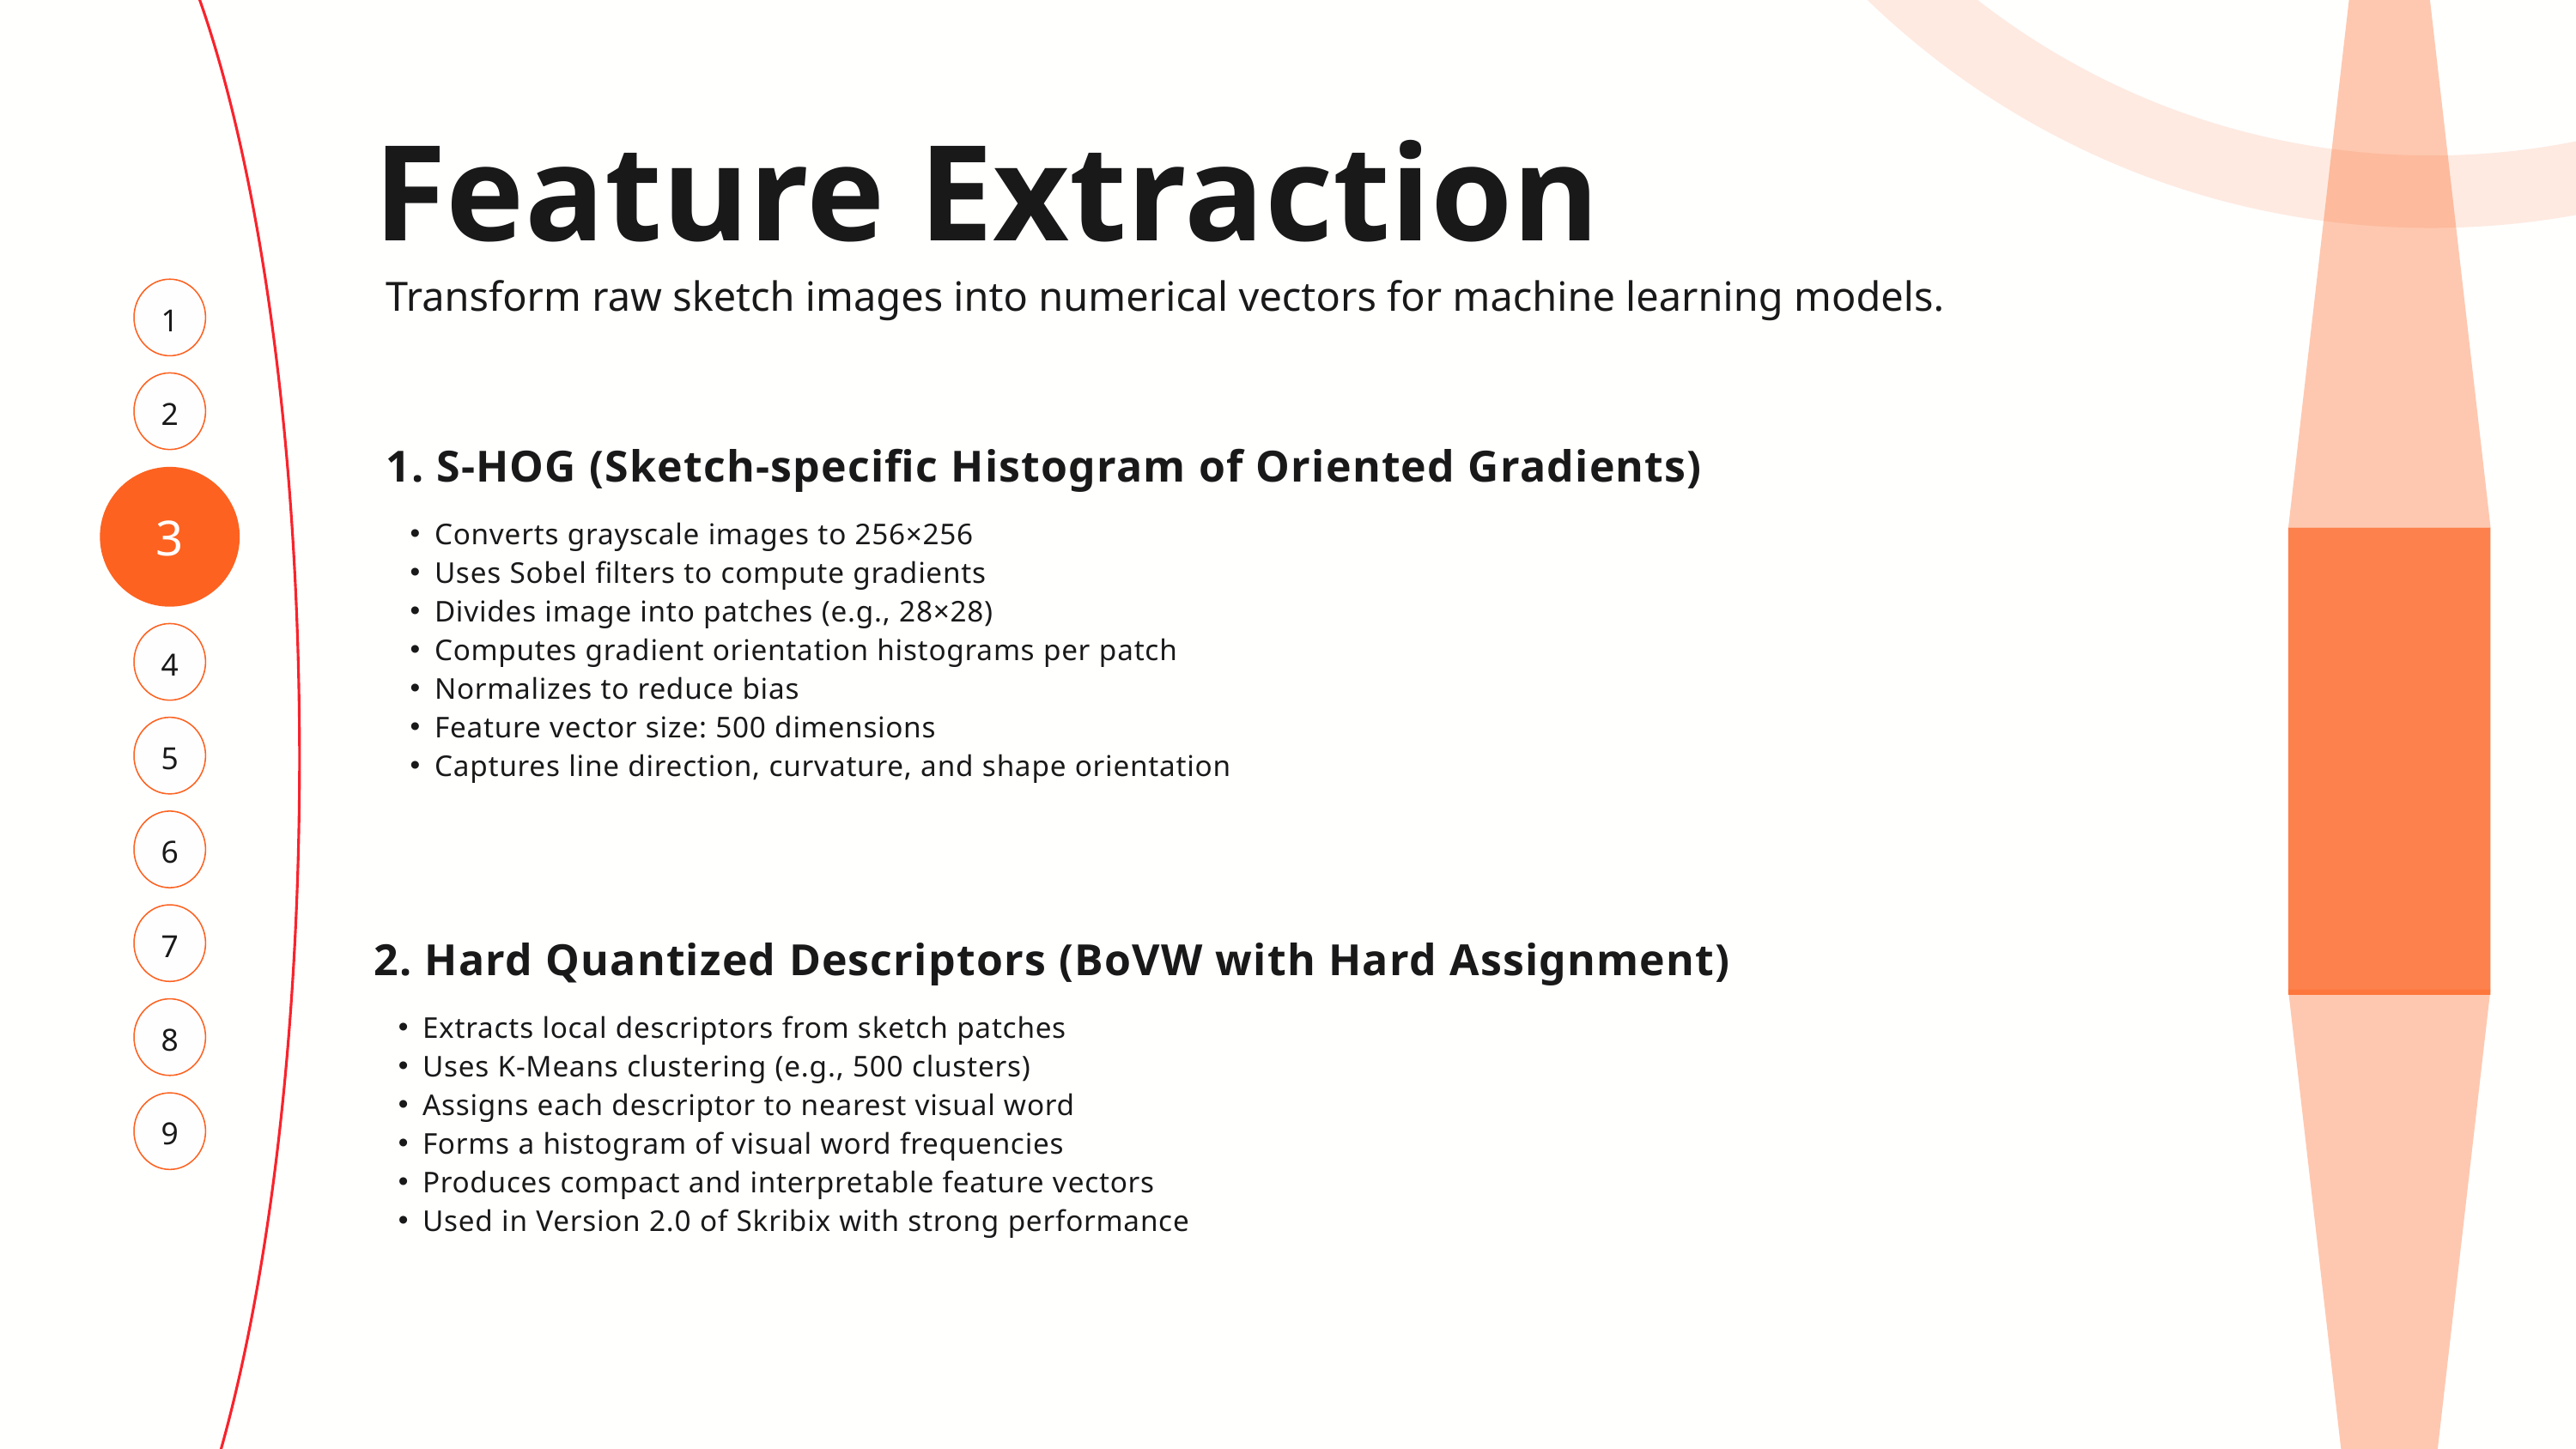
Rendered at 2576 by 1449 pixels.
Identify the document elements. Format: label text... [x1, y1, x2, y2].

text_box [133, 810, 206, 888]
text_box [374, 930, 1863, 1268]
text_box Transform raw sketch images into numerical vectors for machine learning models. [386, 262, 2154, 319]
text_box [133, 623, 206, 700]
text_box Feature Extraction [374, 82, 1867, 268]
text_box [100, 466, 240, 607]
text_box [2287, 535, 2491, 989]
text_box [2287, 199, 2491, 528]
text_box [133, 904, 206, 982]
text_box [133, 278, 206, 356]
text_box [386, 436, 1875, 811]
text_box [1656, 0, 2576, 192]
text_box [133, 1092, 206, 1170]
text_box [133, 373, 206, 450]
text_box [133, 998, 206, 1076]
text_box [133, 717, 206, 795]
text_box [2287, 989, 2491, 1449]
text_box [0, 0, 301, 1449]
